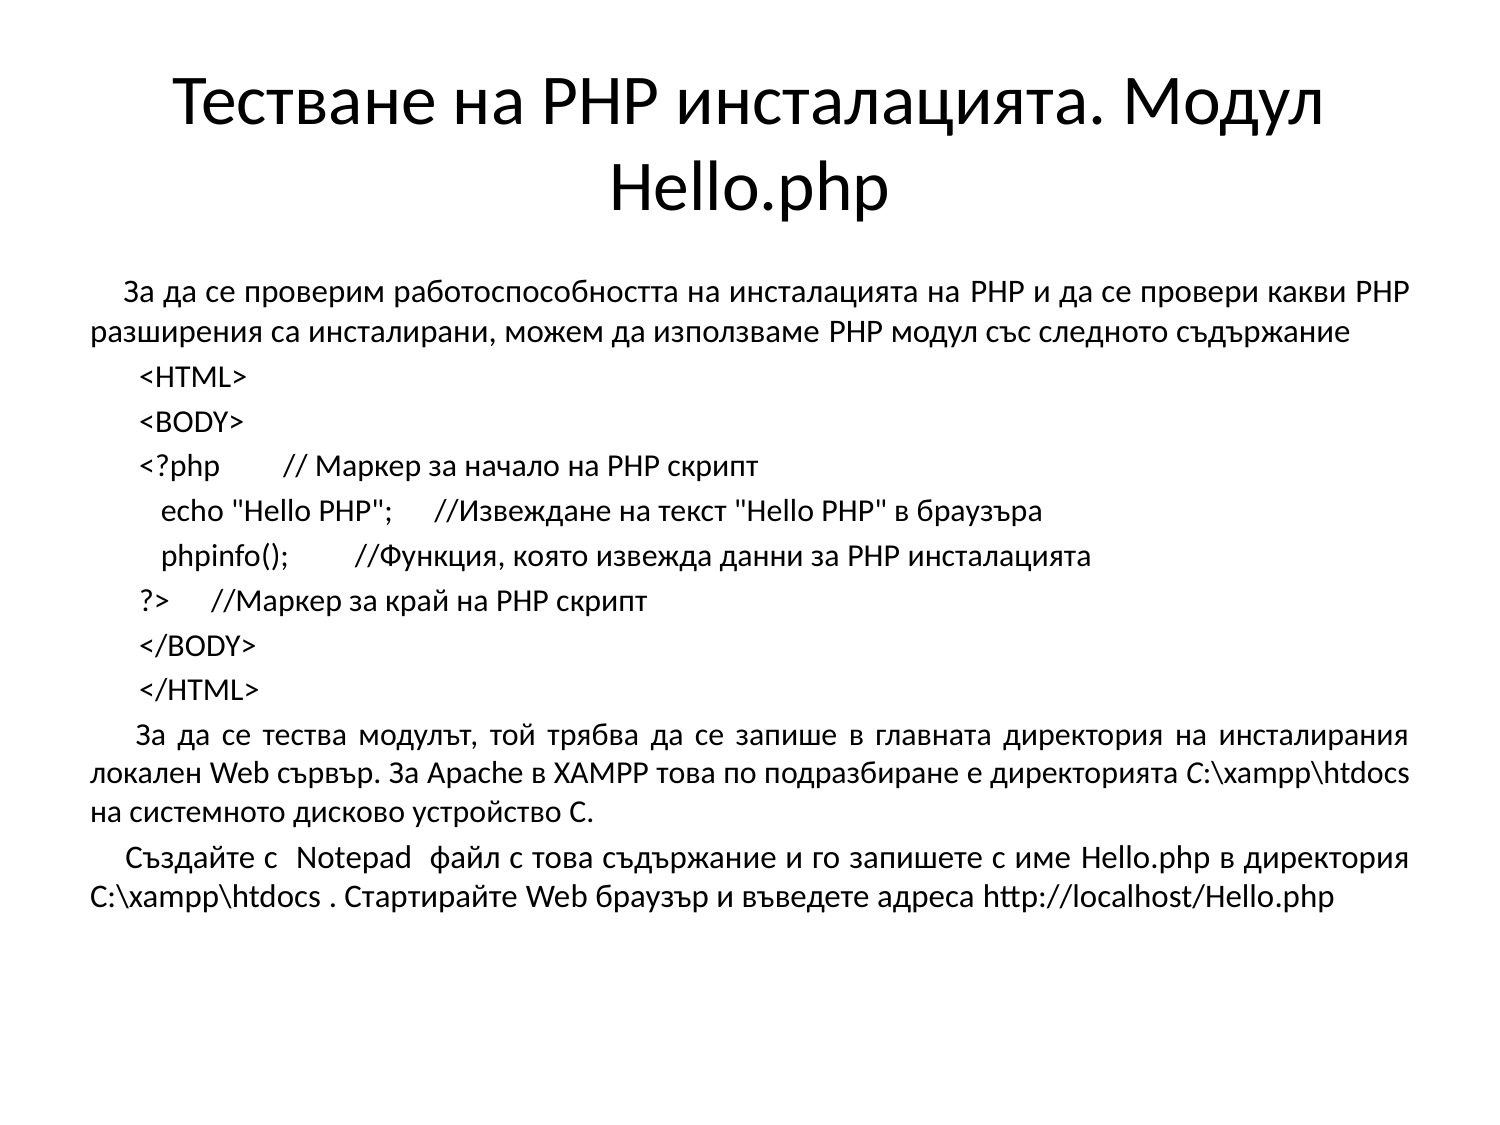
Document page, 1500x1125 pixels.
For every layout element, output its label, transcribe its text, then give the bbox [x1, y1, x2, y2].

title Тестване на PHP инсталацията. Модул Hello.php [75, 45, 1425, 233]
list За да се проверим работоспособността на инсталацията на PHP и да се провери какви PHP разширения са инсталирани, можем да използваме PHP модул със следното съдържание <HTML> <BODY> <?php // Маркер за начало на PHP скрипт echo "Hello PHP"; //Извеждане на текст "Hello PHP" в браузъра phpinfo(); //Функция, която извежда данни за PHP инсталацията ?> //Маркер за край на PHP скрипт </BODY> </HTML> За да се тества модулът, той трябва да се запише в главната директория на инсталирания локален Web сървър. За Apache в XAMPP това по подразбиране е директорията C:\xampp\htdocs на системното дисково устройство C. Създайте с Notepad файл с това съдържание и го запишете с име Hello.php в директория C:\xampp\htdocs . Стартирайте Web браузър и въведете адреса http://localhost/Hello.php [75, 262, 1425, 1005]
